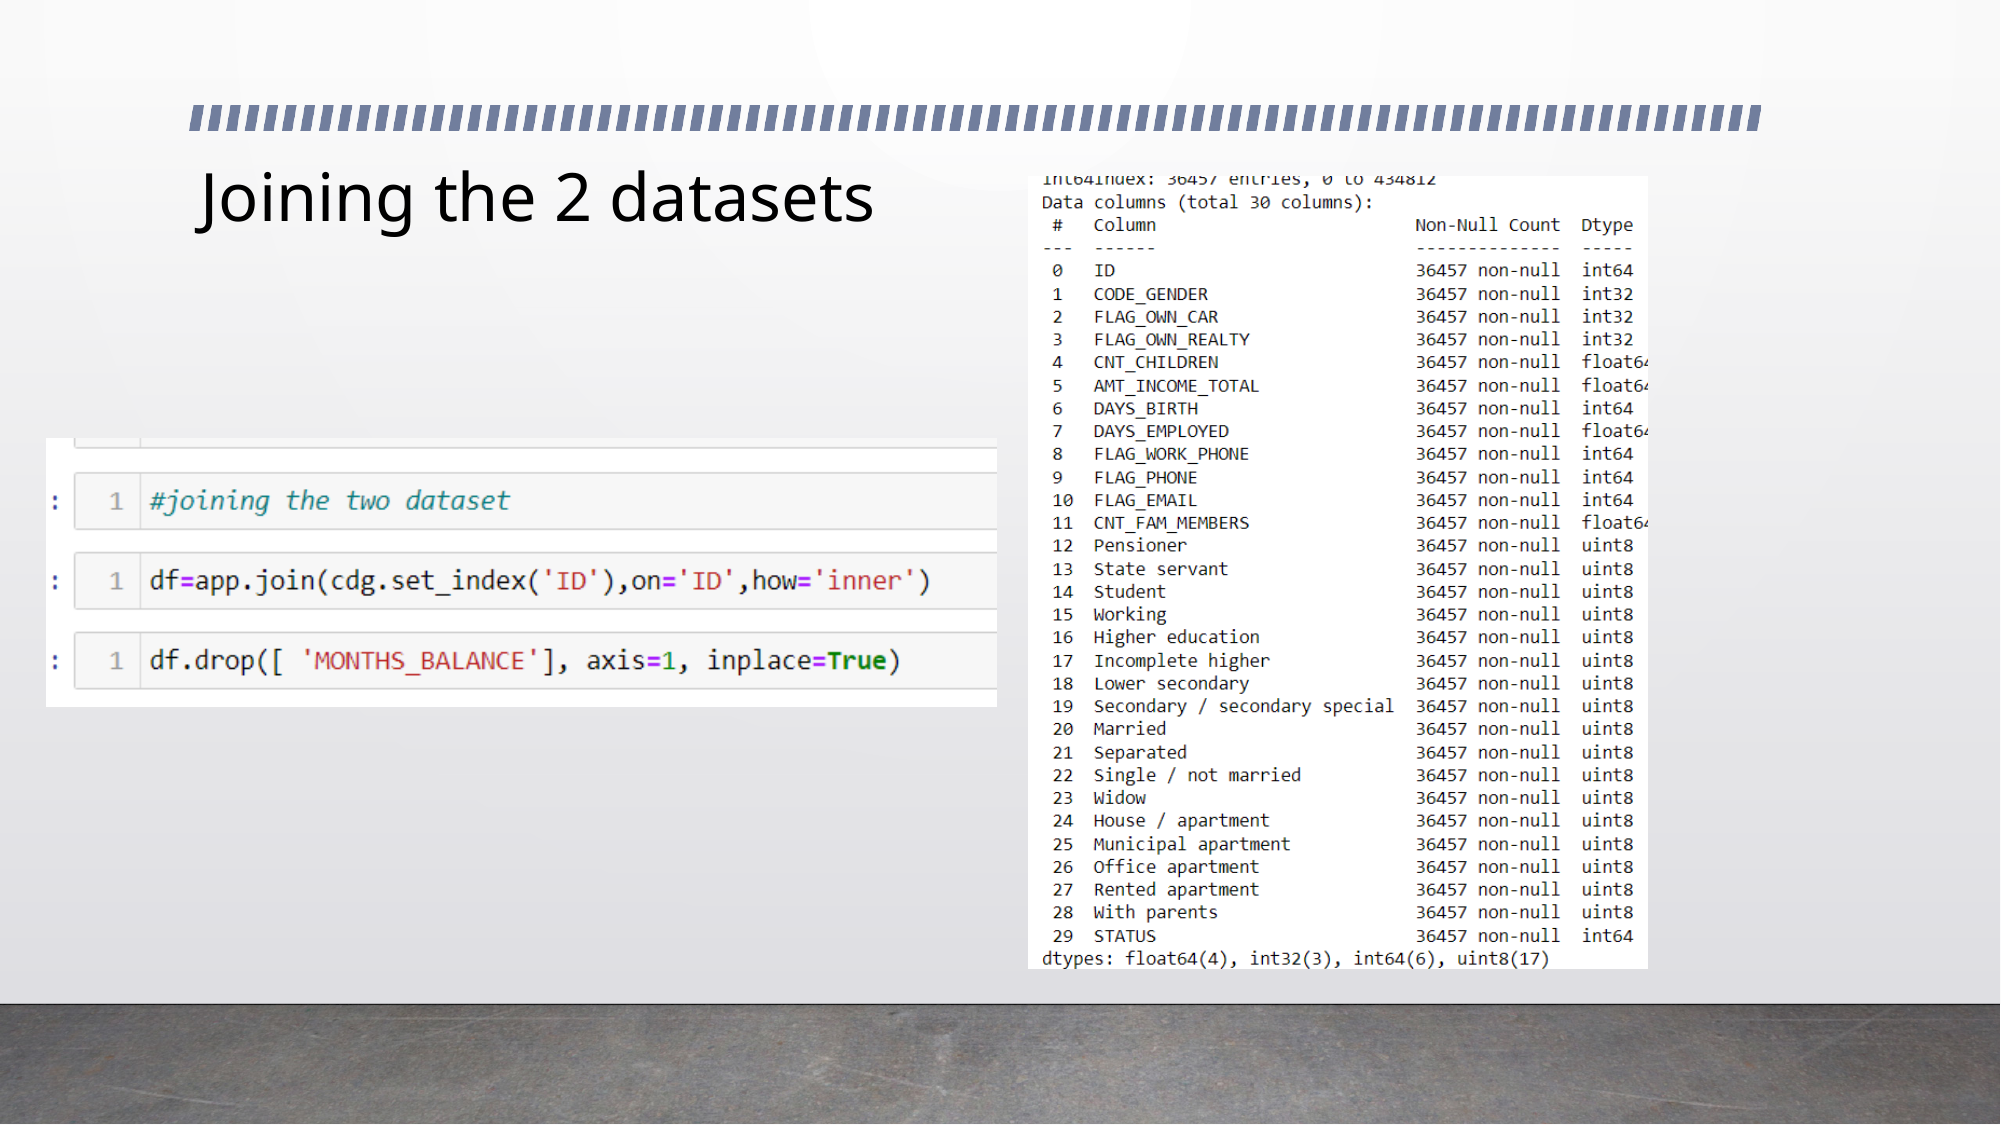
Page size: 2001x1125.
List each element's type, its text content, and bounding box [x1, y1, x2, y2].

title Joining the 2 datasets [185, 156, 1761, 329]
picture [45, 438, 997, 708]
picture [0, 1004, 2000, 1124]
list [1028, 176, 1648, 969]
